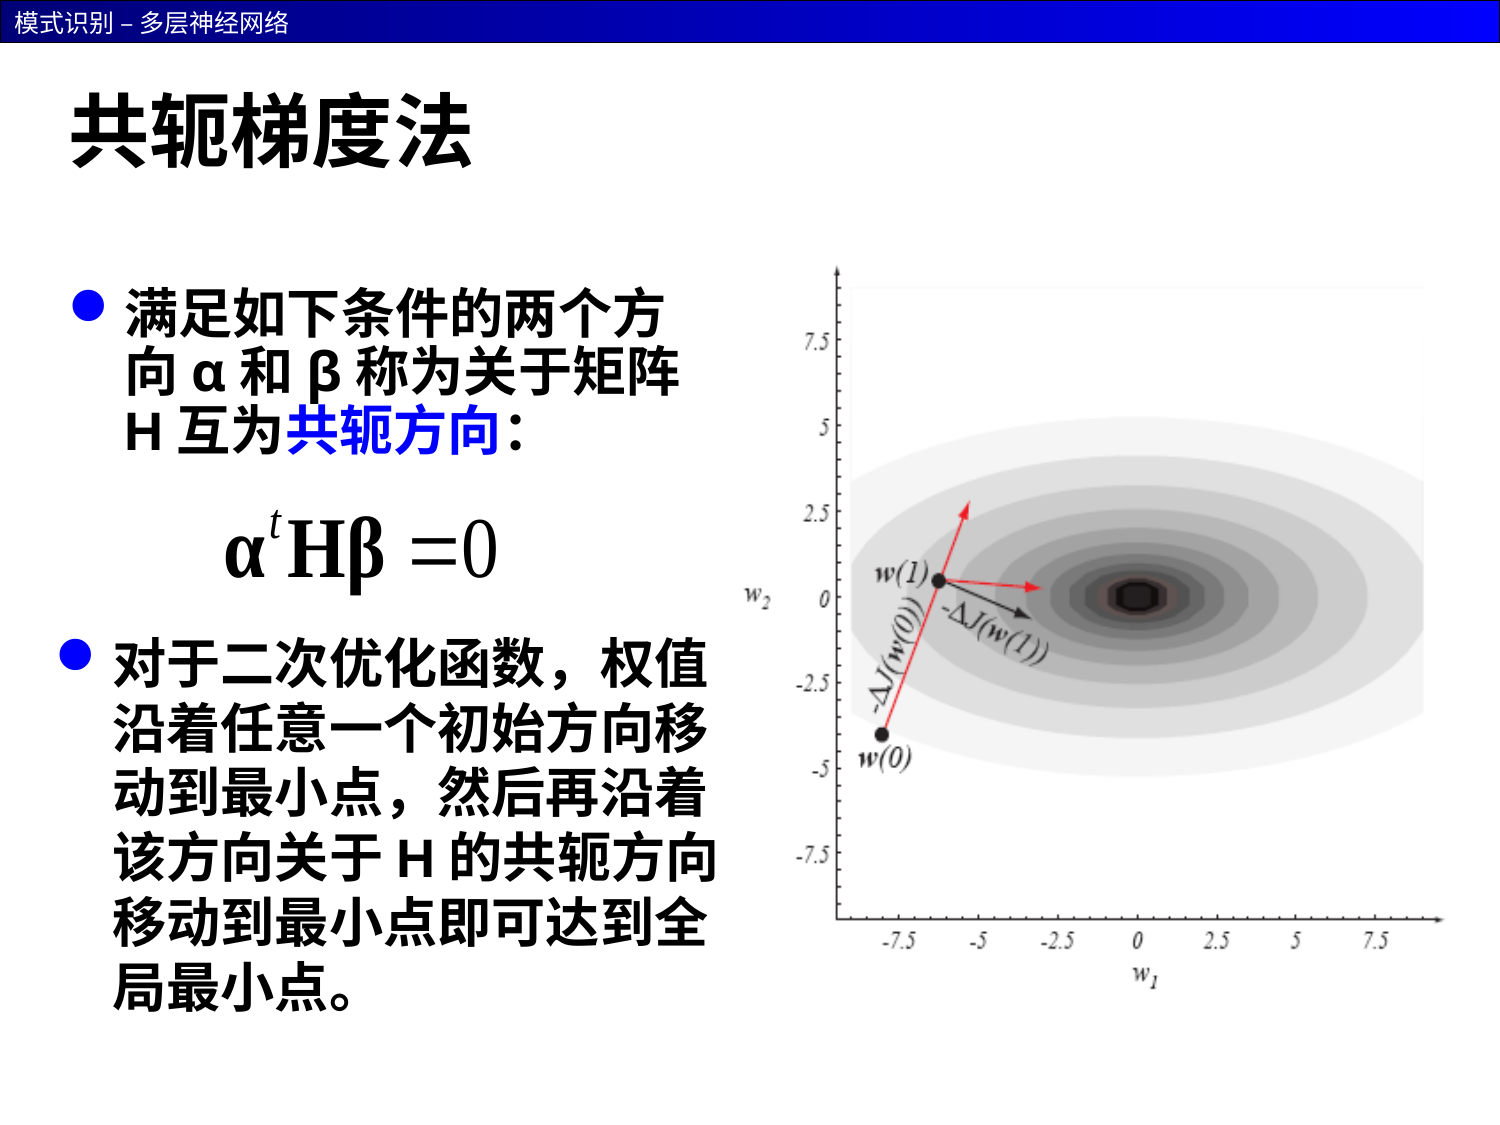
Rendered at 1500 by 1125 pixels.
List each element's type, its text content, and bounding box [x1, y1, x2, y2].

text_box 对于二次优化函数，权值沿着任意一个初始方向移动到最小点，然后再沿着该方向关于H的共轭方向移动到最小点即可达到全局最小点。 [41, 621, 750, 1071]
title 共轭梯度法 [53, 42, 1459, 186]
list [214, 483, 511, 614]
list 满足如下条件的两个方向α和β称为关于矩阵H互为共轭方向： [53, 278, 709, 489]
picture [714, 255, 1500, 1015]
